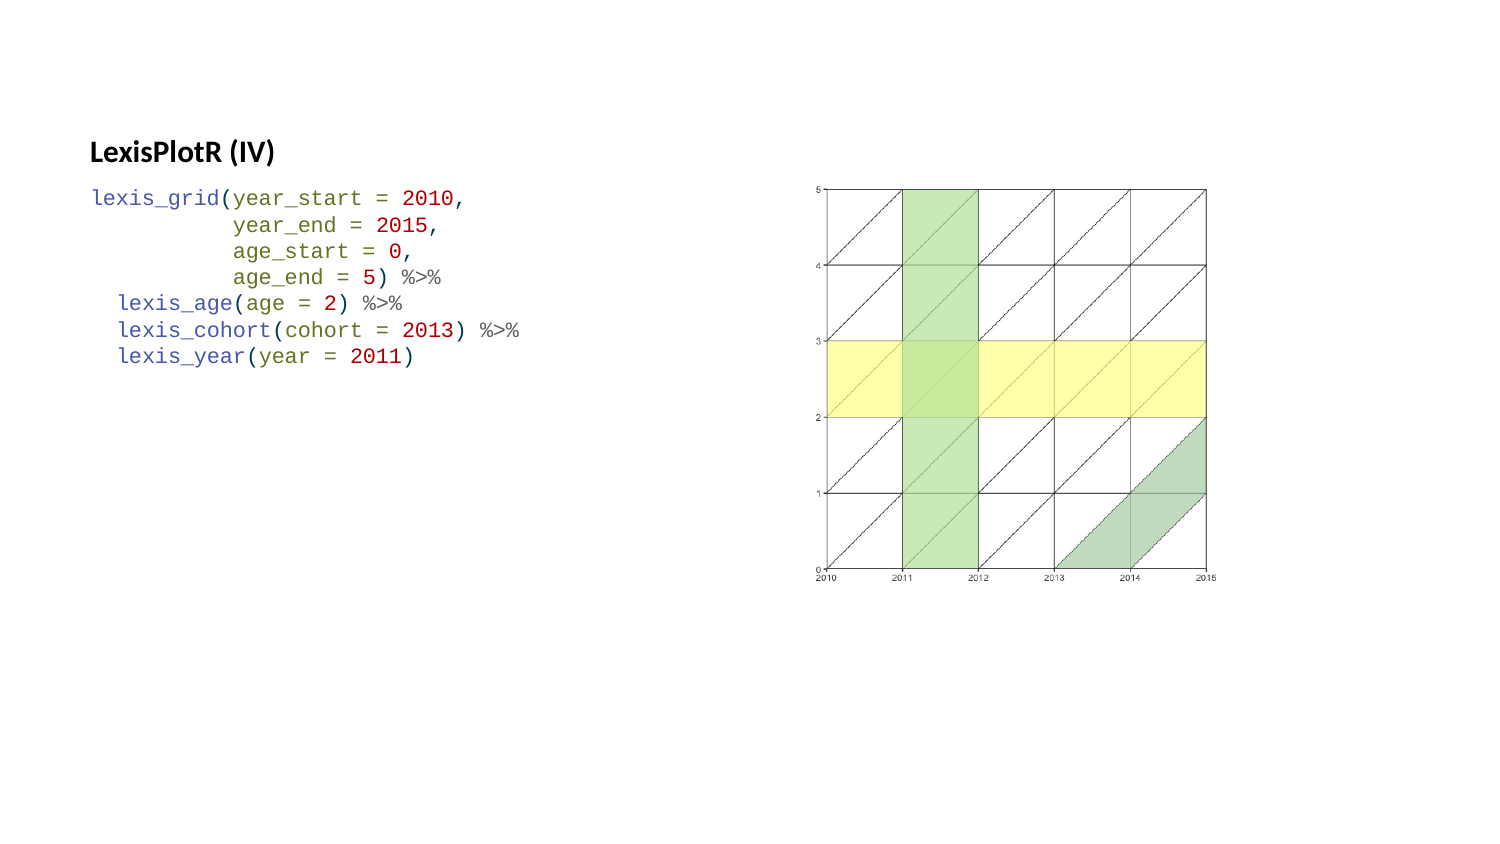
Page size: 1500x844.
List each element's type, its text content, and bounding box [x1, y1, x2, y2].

list lexis_grid(year_start = 2010, year_end = 2015, age_start = 0, age_end = 5) %>% lexis_age(age = 2) %>% lexis_cohort(cohort = 2013) %>% lexis_year(year = 2011) [75, 176, 569, 754]
title LexisPlotR (IV) [75, 33, 569, 176]
picture [585, 183, 1424, 603]
